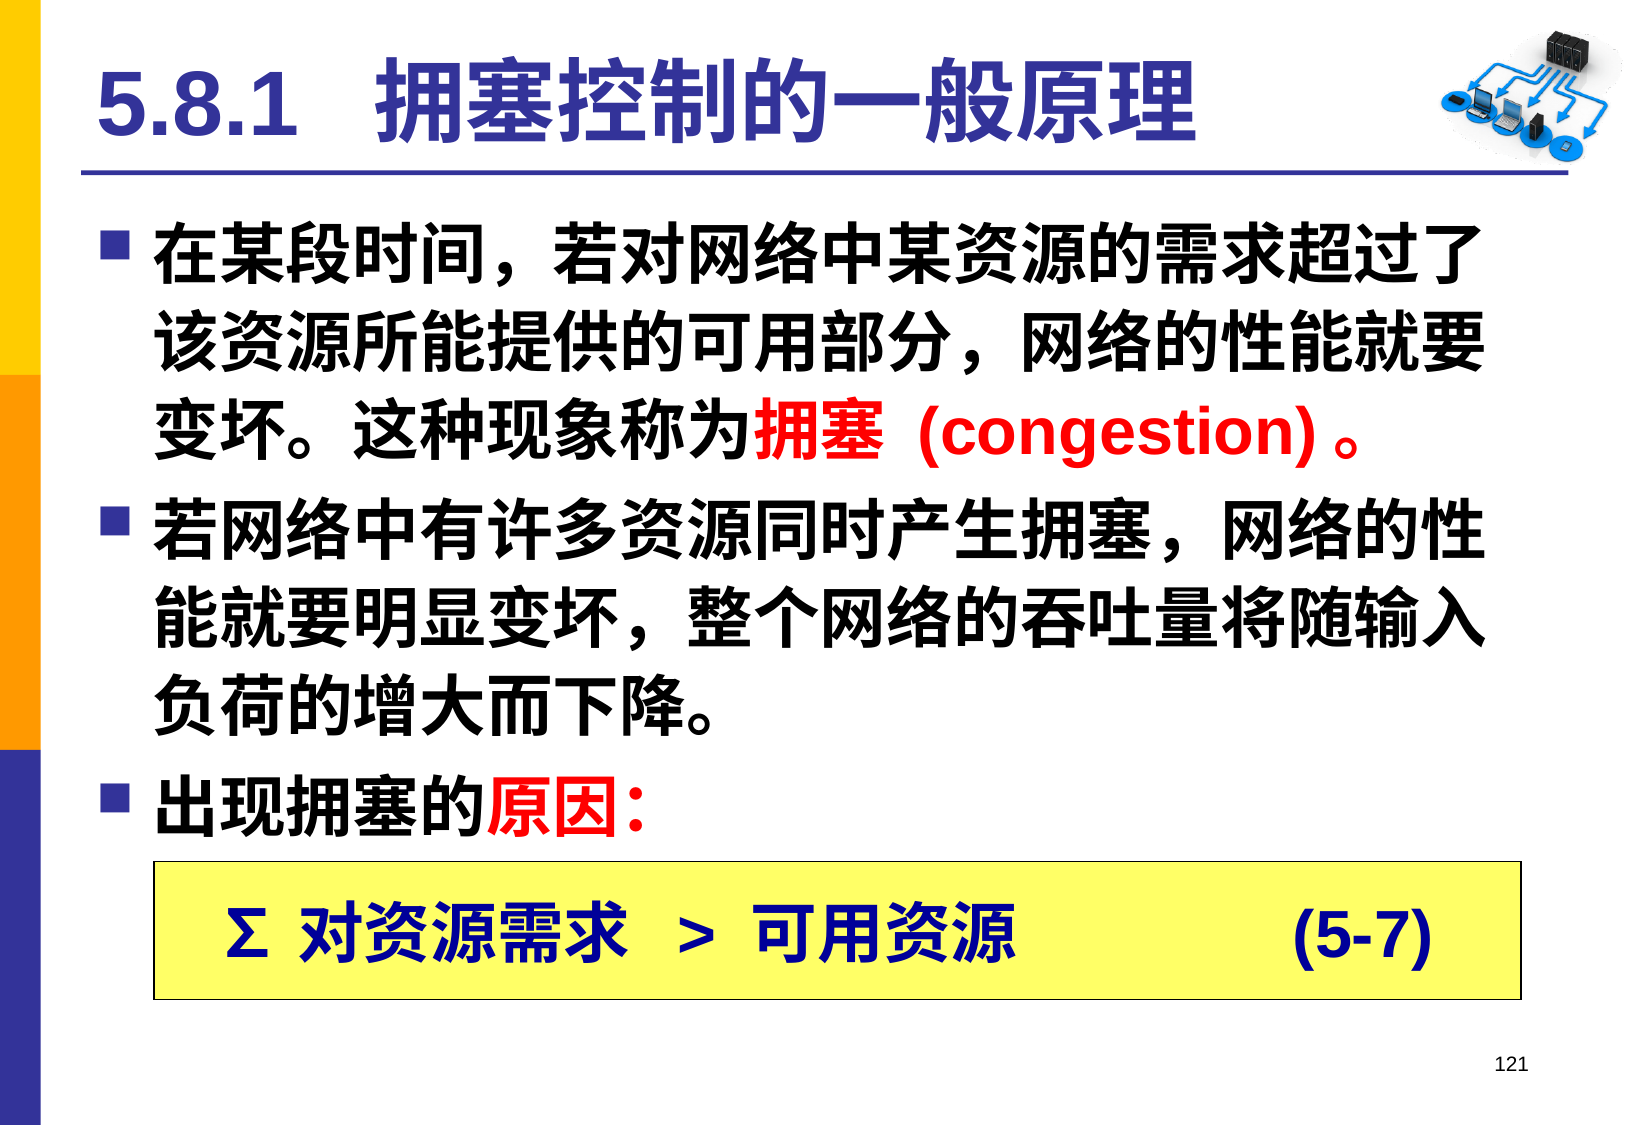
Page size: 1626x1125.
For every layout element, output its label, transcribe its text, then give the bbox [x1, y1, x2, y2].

slide_number 121 [1164, 1042, 1544, 1118]
title 5.8.1 拥塞控制的一般原理 [81, 30, 1569, 161]
list 在某段时间，若对网络中某资源的需求超过了该资源所能提供的可用部分，网络的性能就要变坏。这种现象称为拥塞 (congestion)。 若网络中有许多资源同时产生拥塞，网络的性能就要明显变坏，整个网络的吞吐量将随输入负荷的增大而下降。 出现拥塞的原因： [81, 196, 1569, 1006]
picture [1438, 30, 1624, 165]
text_box ∑对资源需求 > 可用资源 (5-7) [153, 861, 1522, 1000]
